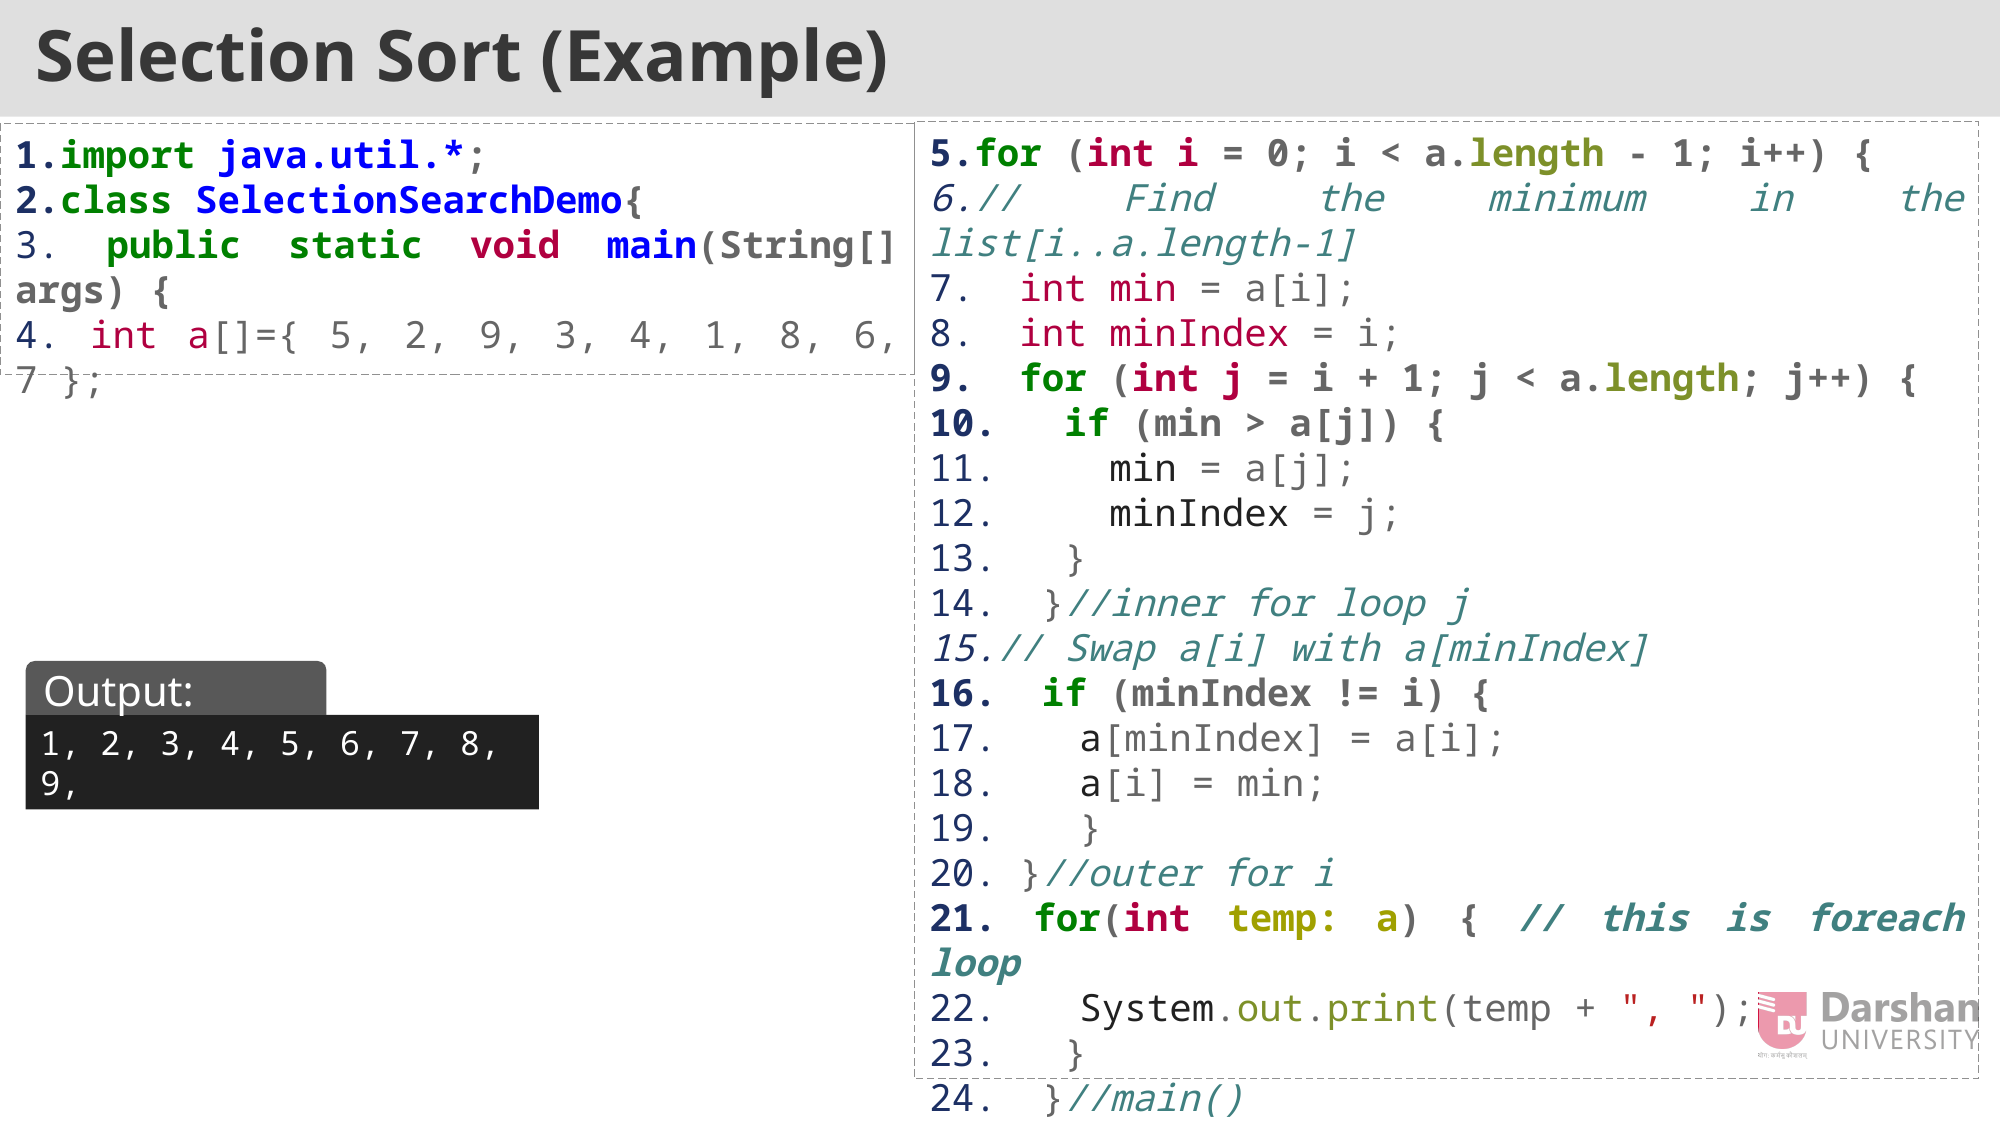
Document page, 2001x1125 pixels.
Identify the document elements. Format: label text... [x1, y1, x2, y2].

text_box 1, 2, 3, 4, 5, 6, 7, 8, 9, [25, 714, 539, 810]
title Selection Sort (Example) [0, 0, 2000, 117]
text_box Output: [24, 659, 328, 716]
text_box for (int i = 0; i < a.length - 1; i++) { // Find the minimum in the list[i..a.length-1] int min = a[i]; int minIndex = i; for (int j = i + 1; j < a.length; j++) { if (min > a[j]) { min = a[j]; minIndex = j; } }//inner for loop j // Swap a[i] with a[minIndex] if (minIndex != i) { a[minIndex] = a[i]; a[i] = min; } }//outer for i for(int temp: a) { // this is foreach loop System.out.print(temp + ", "); } }//main() }//class [914, 121, 1979, 1079]
list import java.util.*; class SelectionSearchDemo{ public static void main(String[] args) { int a[]={ 5, 2, 9, 3, 4, 1, 8, 6, 7 }; [0, 123, 914, 375]
